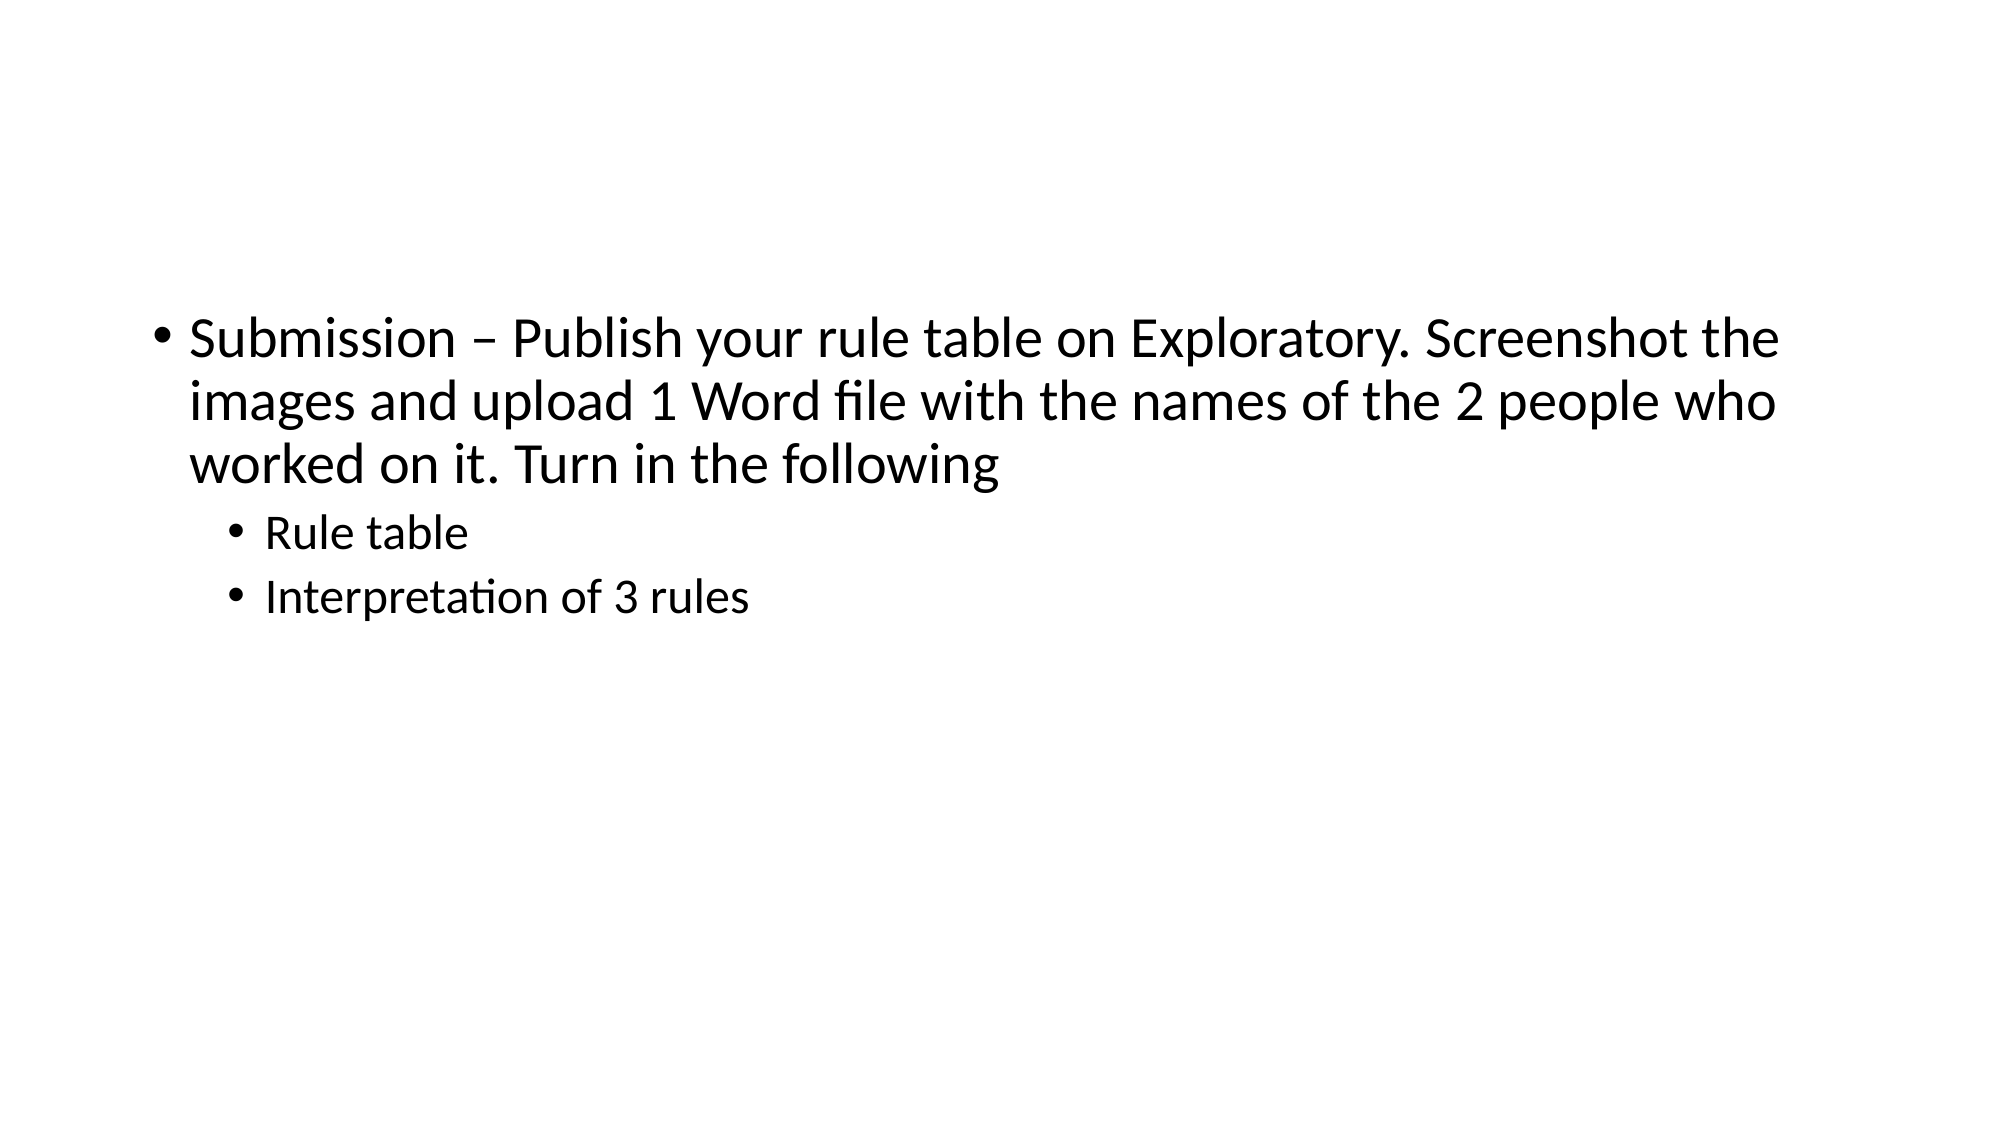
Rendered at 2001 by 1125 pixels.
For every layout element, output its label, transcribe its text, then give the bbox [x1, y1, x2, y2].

list Submission – Publish your rule table on Exploratory. Screenshot the images and upload 1 Word file with the names of the 2 people who worked on it. Turn in the following Rule table Interpretation of 3 rules [137, 299, 1863, 1014]
